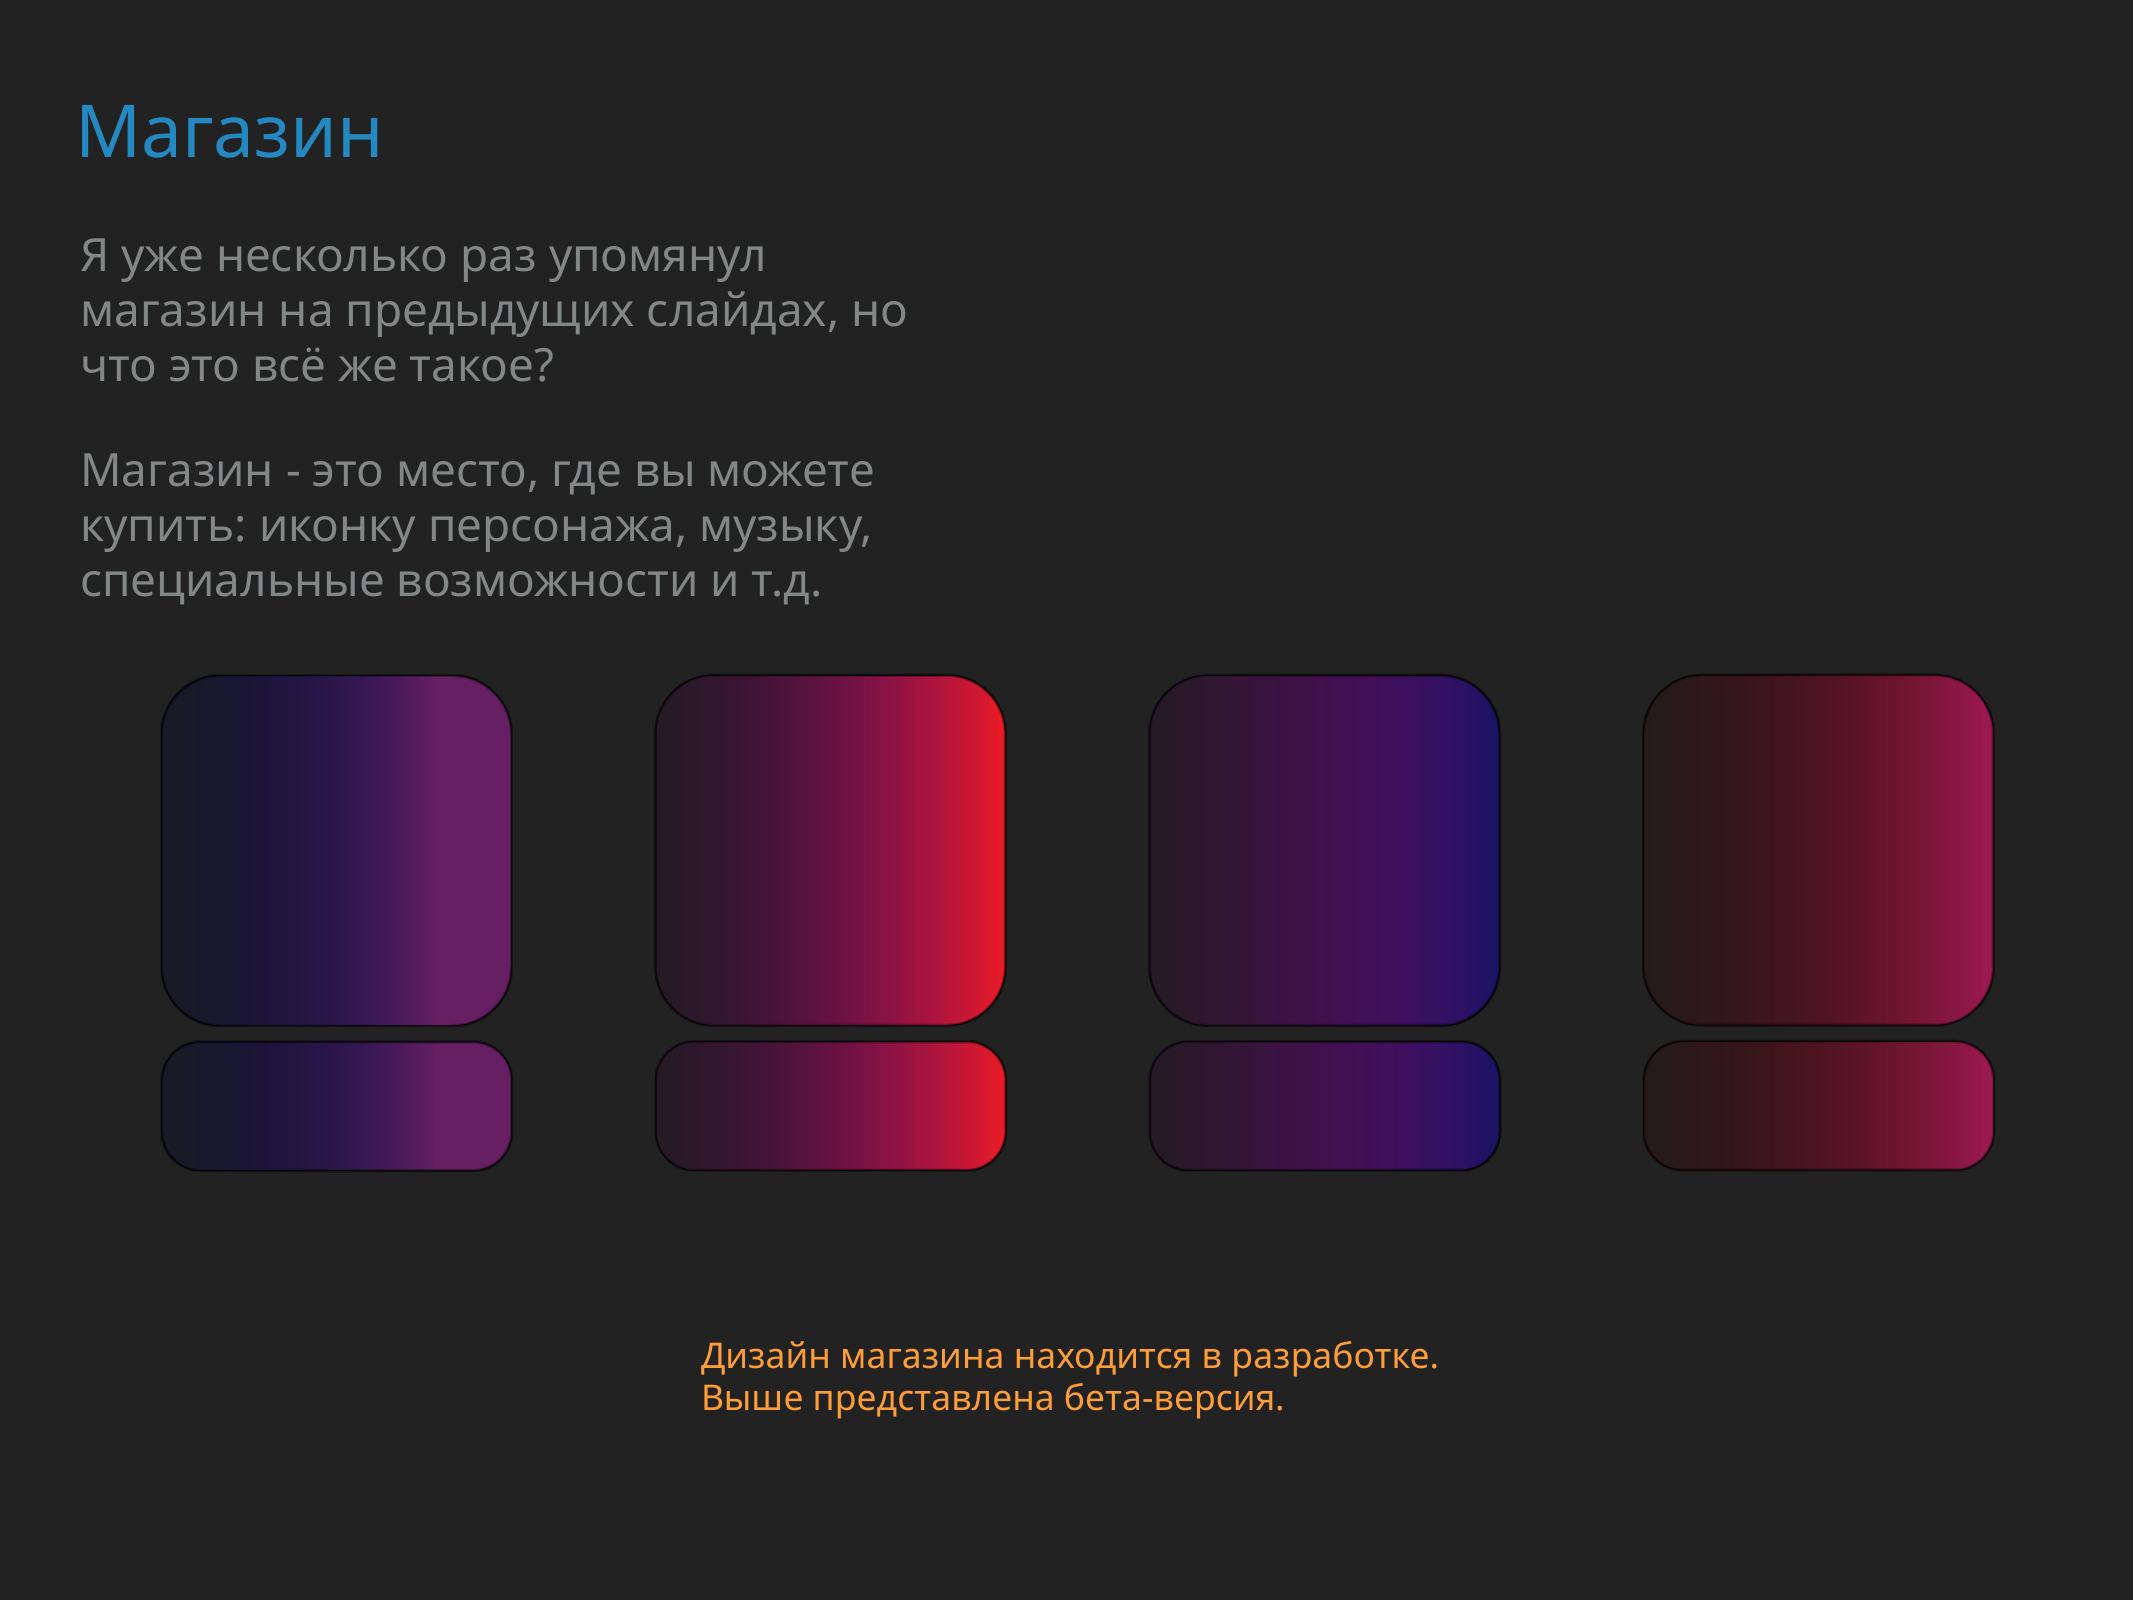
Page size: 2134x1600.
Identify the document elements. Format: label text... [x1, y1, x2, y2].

text_box Магазин [66, 76, 1053, 181]
text_box Я уже несколько раз упомянул магазин на предыдущих слайдах, но что это всё же такое? Магазин - это место, где вы можете купить: иконку персонажа, музыку, специальные возможности и т.д. [72, 217, 935, 614]
picture [86, 614, 2047, 1222]
text_box Дизайн магазина находится в разработке. Выше представлена бета-версия. [692, 1324, 1448, 1427]
